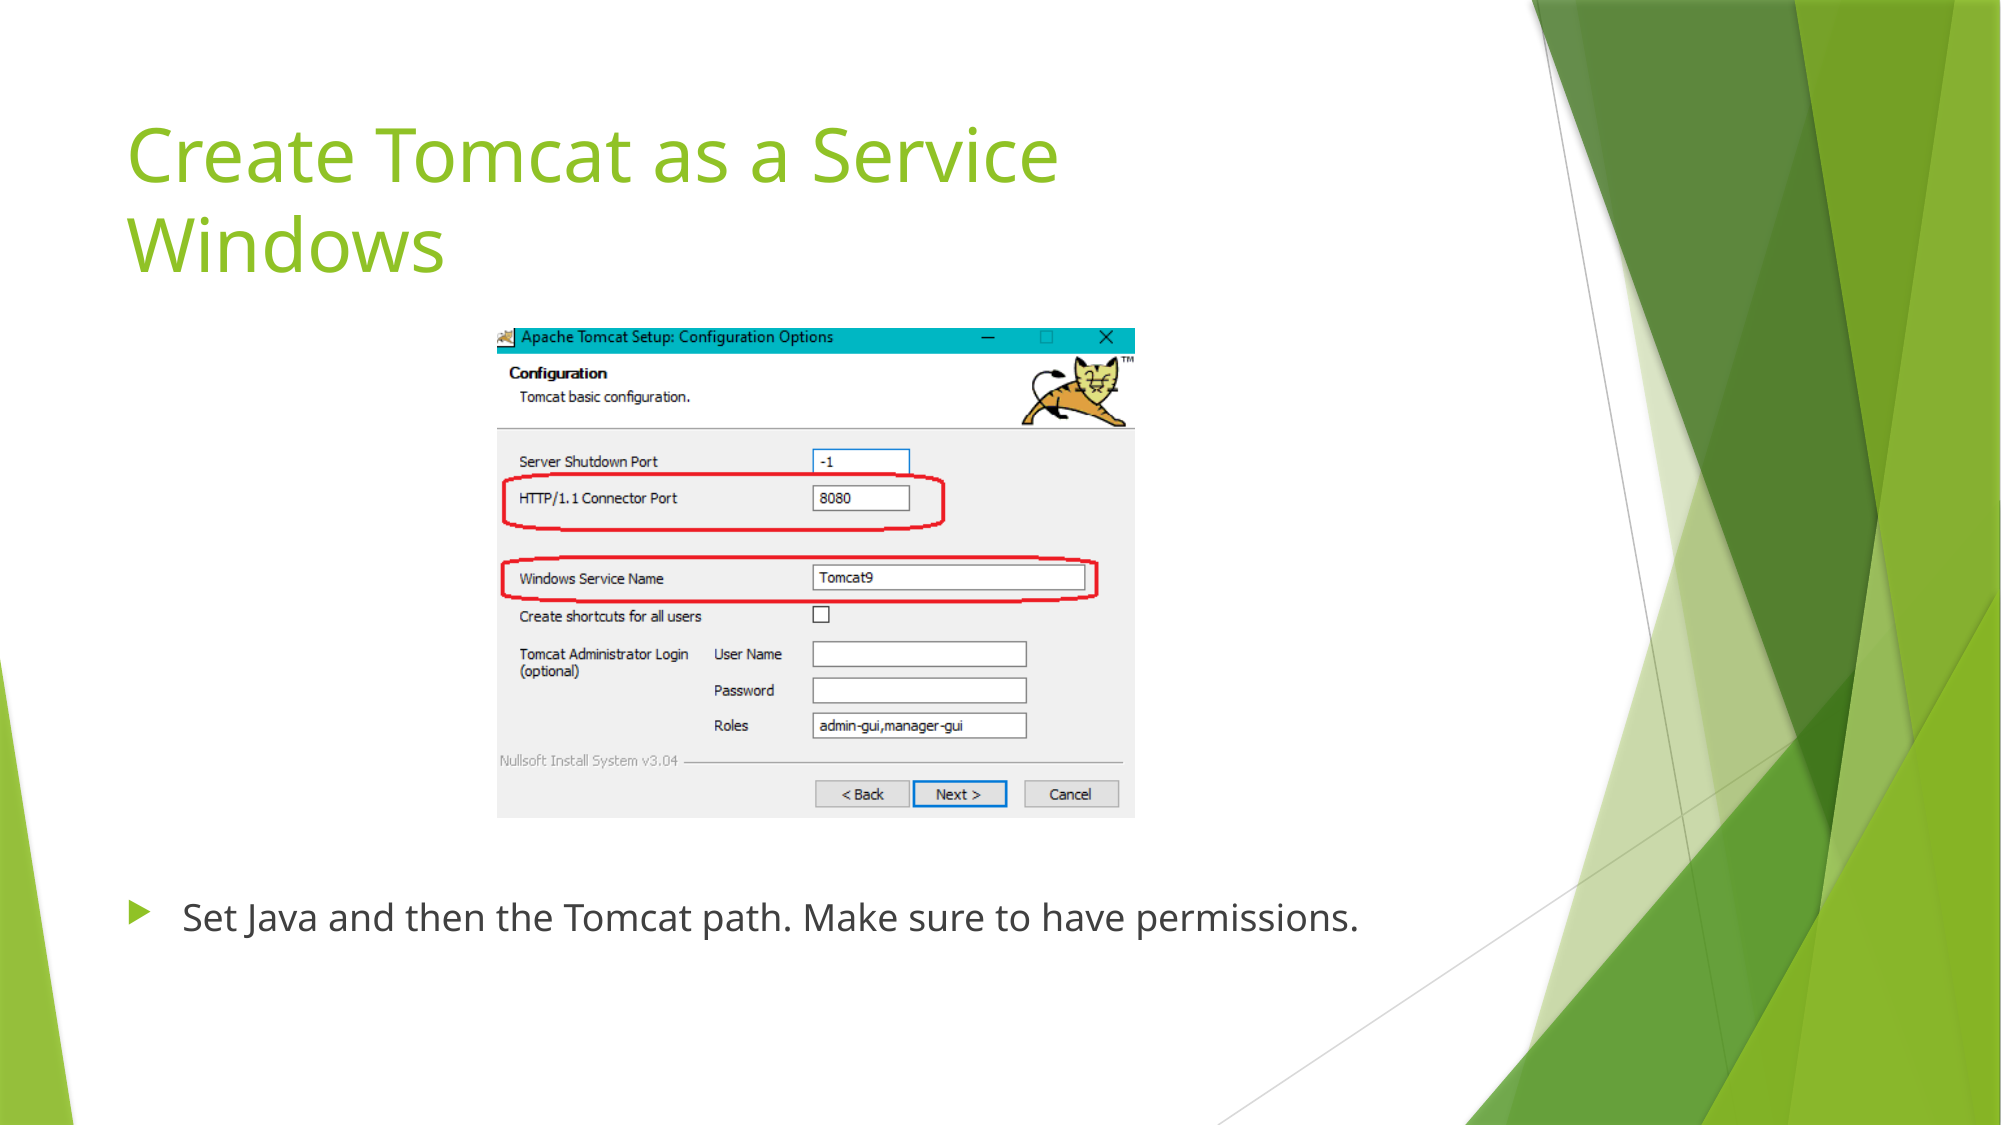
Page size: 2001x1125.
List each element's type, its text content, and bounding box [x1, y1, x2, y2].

picture [497, 328, 1136, 819]
title Create Tomcat as a Service Windows [111, 99, 1522, 317]
list Set Java and then the Tomcat path. Make sure to have permissions. [111, 886, 1522, 977]
